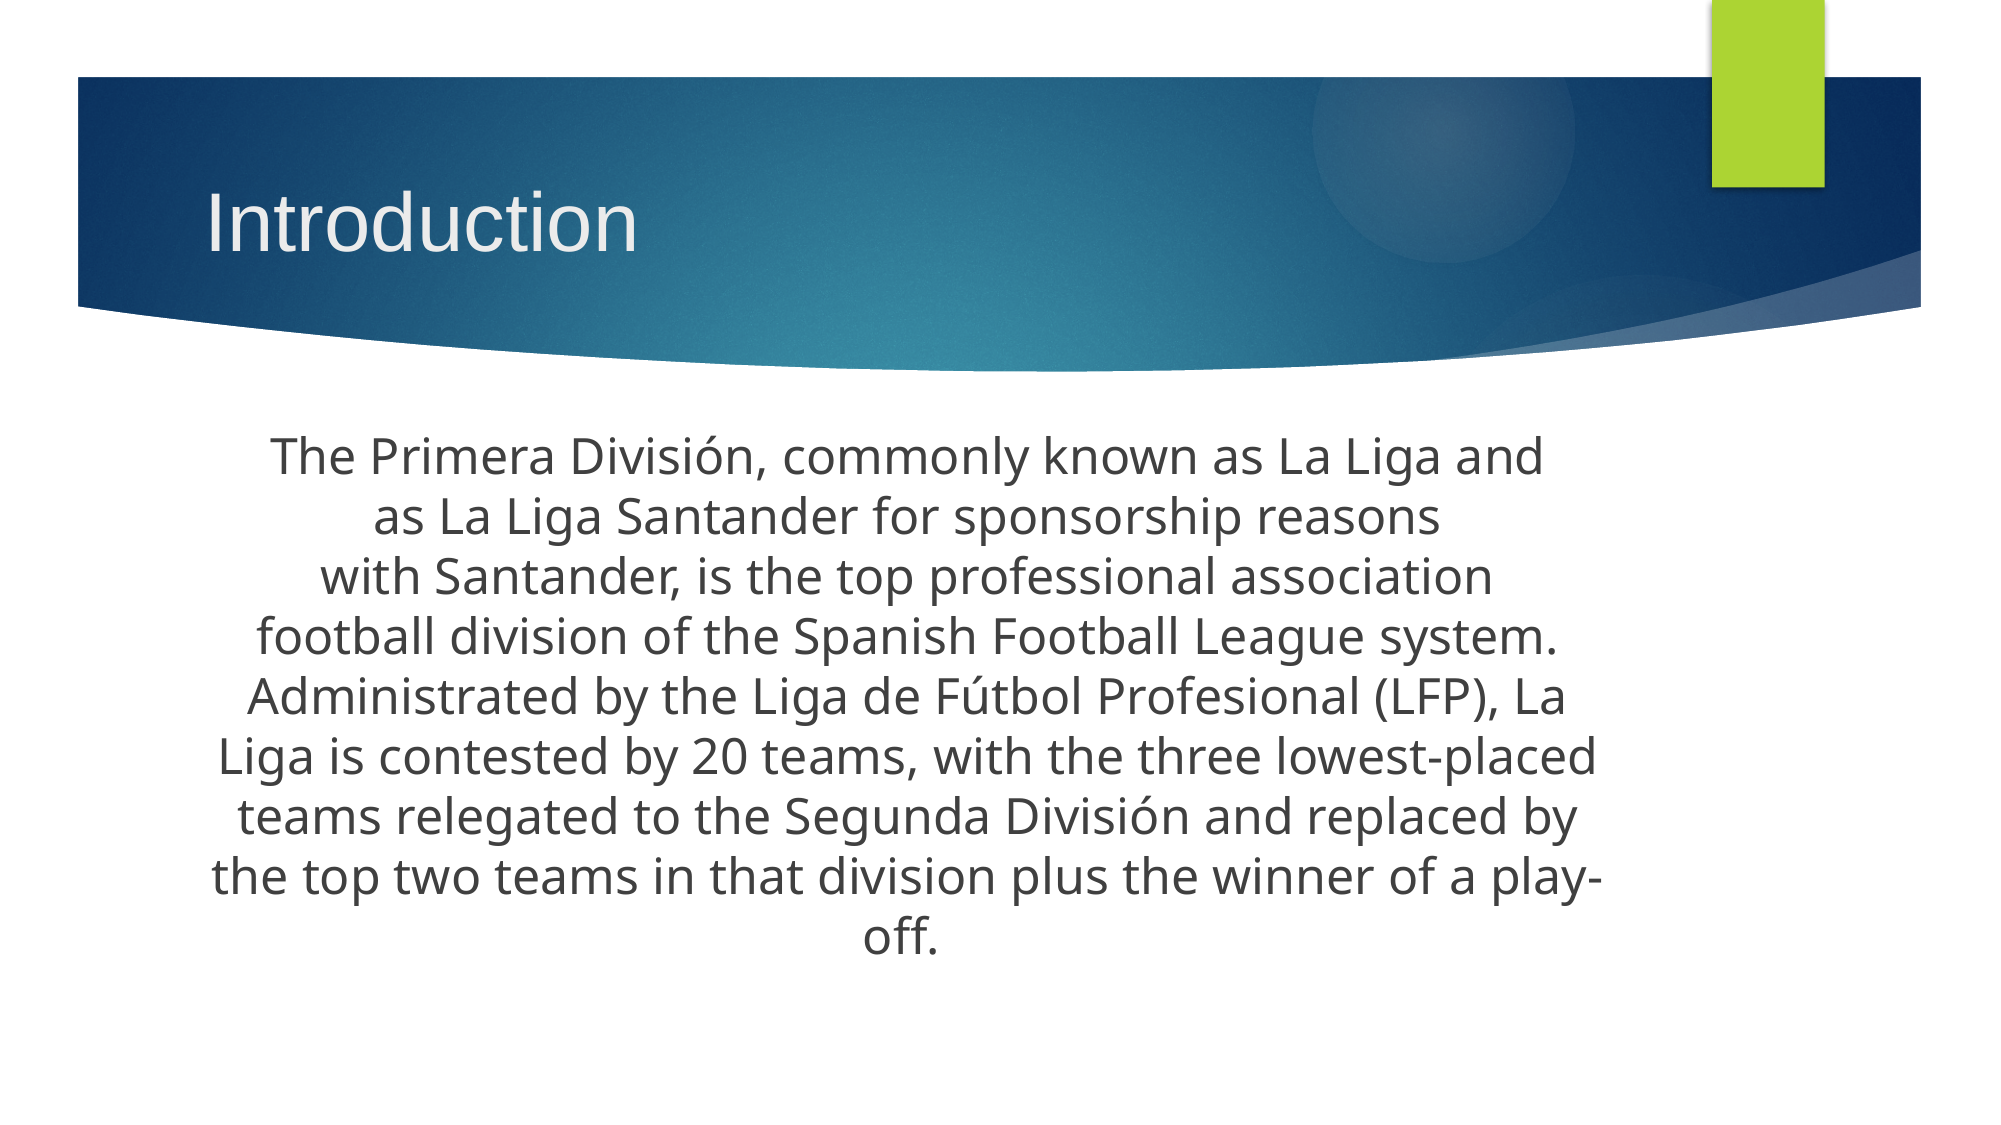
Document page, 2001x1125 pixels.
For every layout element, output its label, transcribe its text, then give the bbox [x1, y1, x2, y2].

title Introduction [189, 159, 1627, 276]
list The Primera División, commonly known as La Liga and as La Liga Santander for sponsorship reasons with Santander, is the top professional association football division of the Spanish Football League system. Administrated by the Liga de Fútbol Profesional (LFP), La Liga is contested by 20 teams, with the three lowest-placed teams relegated to the Segunda División and replaced by the top two teams in that division plus the winner of a play-off. [189, 417, 1627, 988]
